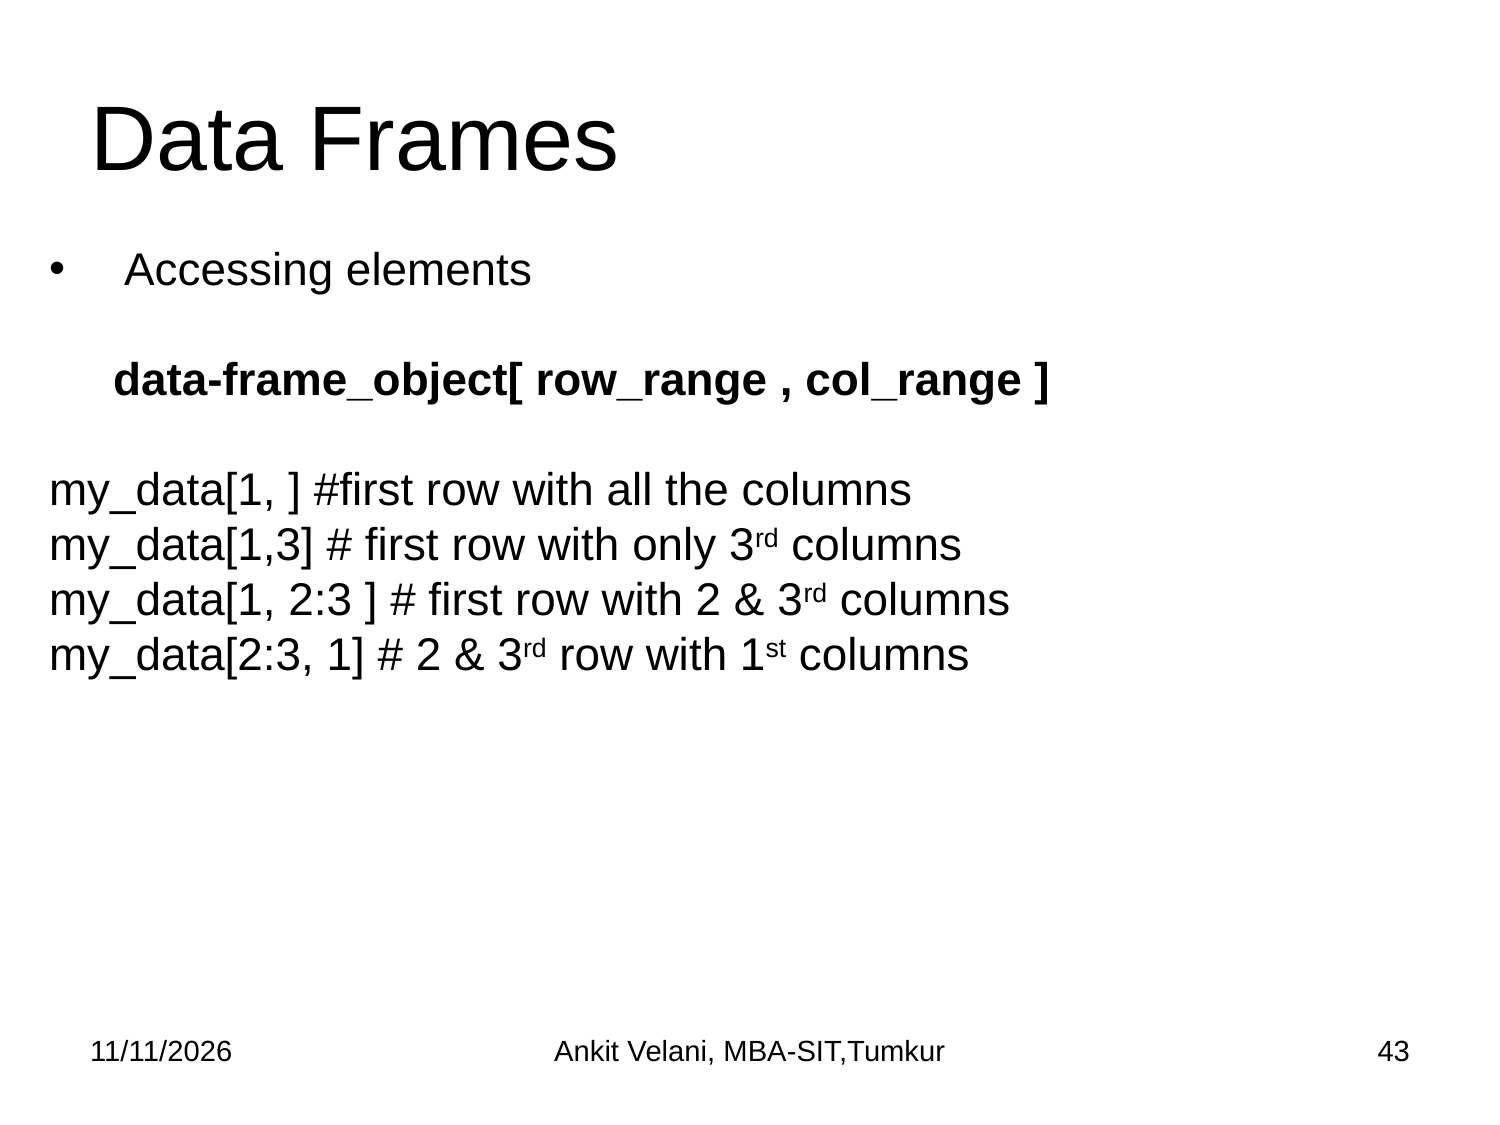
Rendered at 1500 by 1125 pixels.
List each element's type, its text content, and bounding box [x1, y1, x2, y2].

footer Ankit Velani, MBA-SIT,Tumkur [512, 1024, 988, 1103]
list Accessing elements data-frame_object[ row_range , col_range ] my_data[1, ] #first row with all the columns my_data[1,3] # first row with only 3rd columns my_data[1, 2:3 ] # first row with 2 & 3rd columns my_data[2:3, 1] # 2 & 3rd row with 1st columns [34, 232, 1448, 975]
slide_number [75, 1024, 425, 1103]
slide_number 43 [1074, 1024, 1425, 1103]
title Data Frames [75, 39, 1425, 227]
